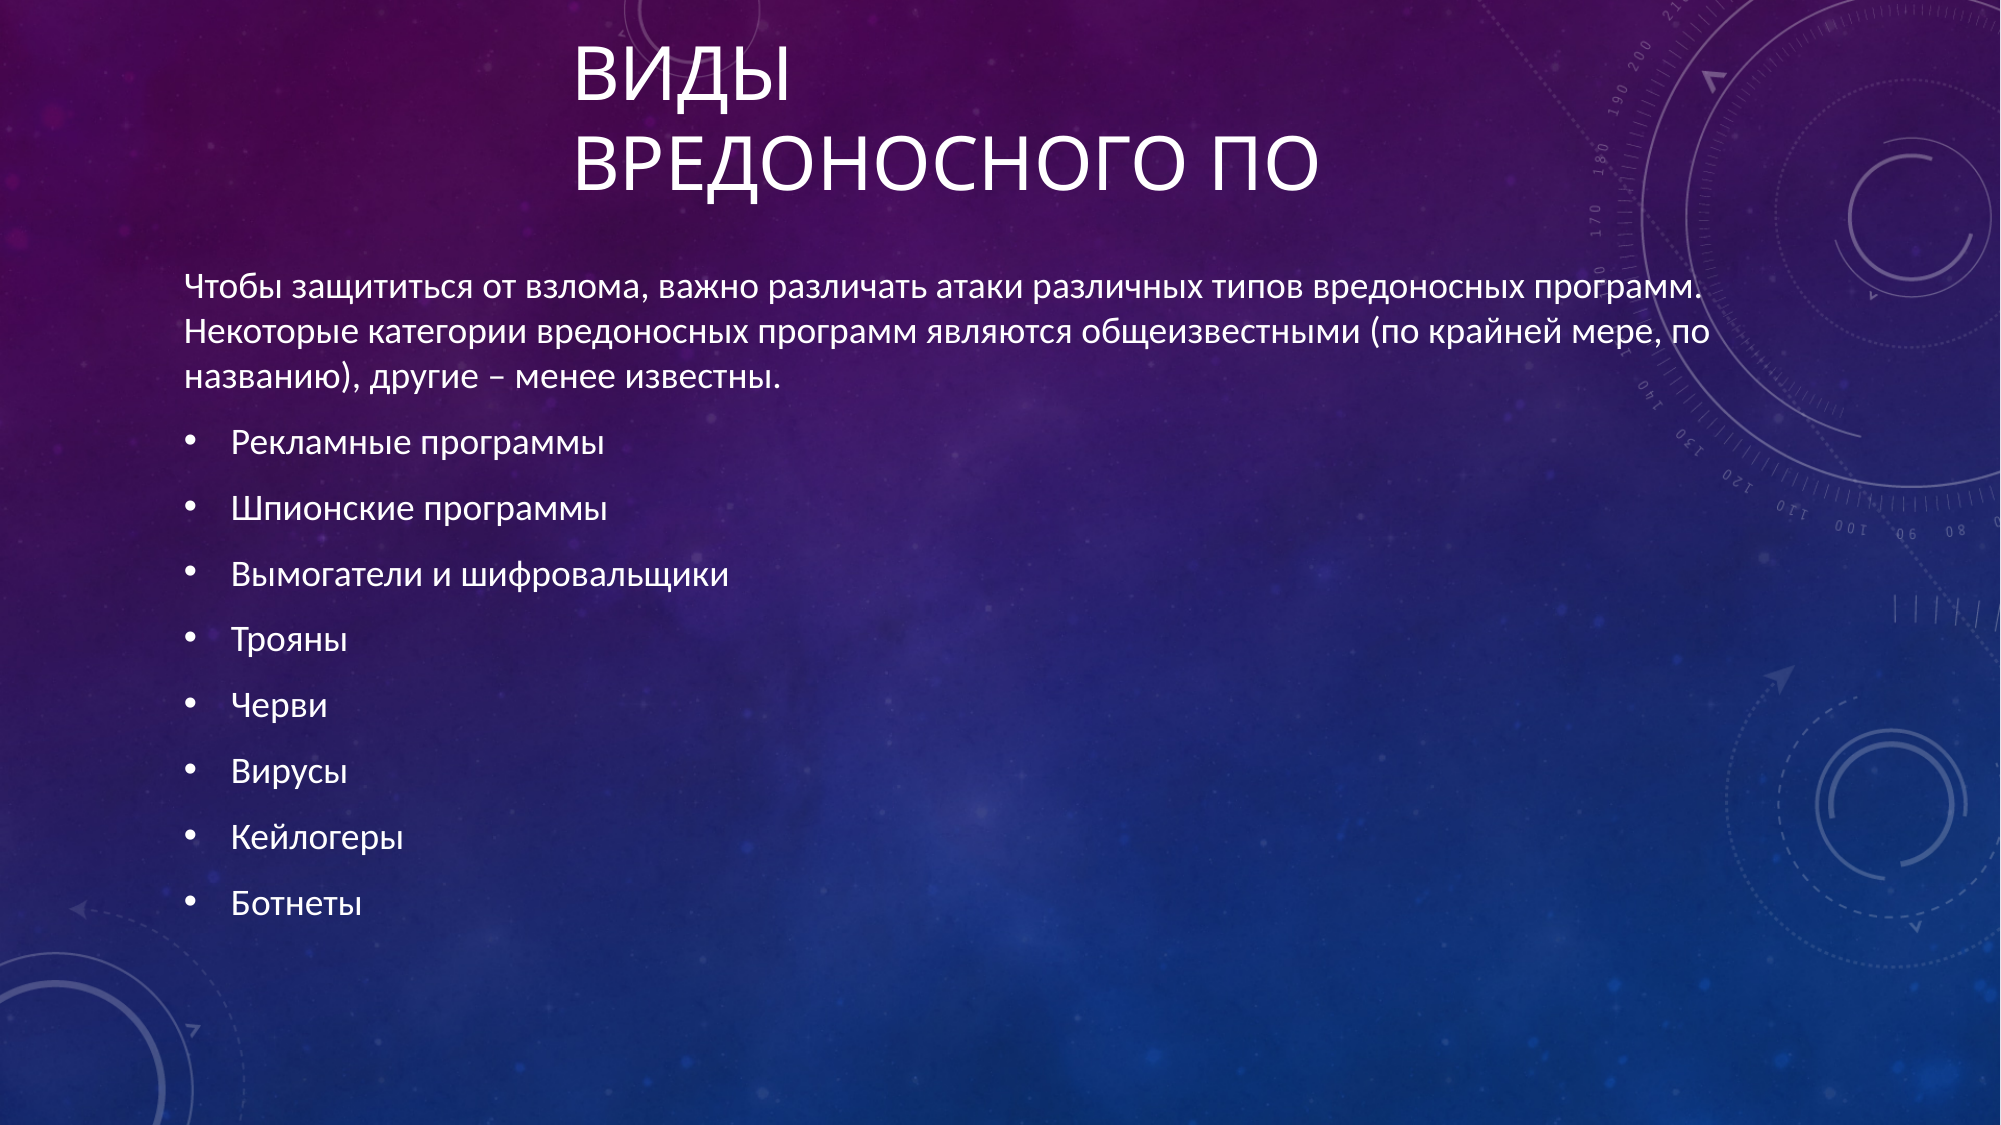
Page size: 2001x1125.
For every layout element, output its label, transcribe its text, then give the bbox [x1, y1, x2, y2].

title Виды вредоносного по [556, 56, 1444, 174]
list Чтобы защититься от взлома, важно различать атаки различных типов вредоносных программ. Некоторые категории вредоносных программ являются общеизвестными (по крайней мере, по названию), другие – менее известны. Рекламные программы Шпионские программы Вымогатели и шифровальщики Трояны Черви Вирусы Кейлогеры Ботнеты [169, 174, 1831, 1009]
picture [0, 0, 2001, 1125]
